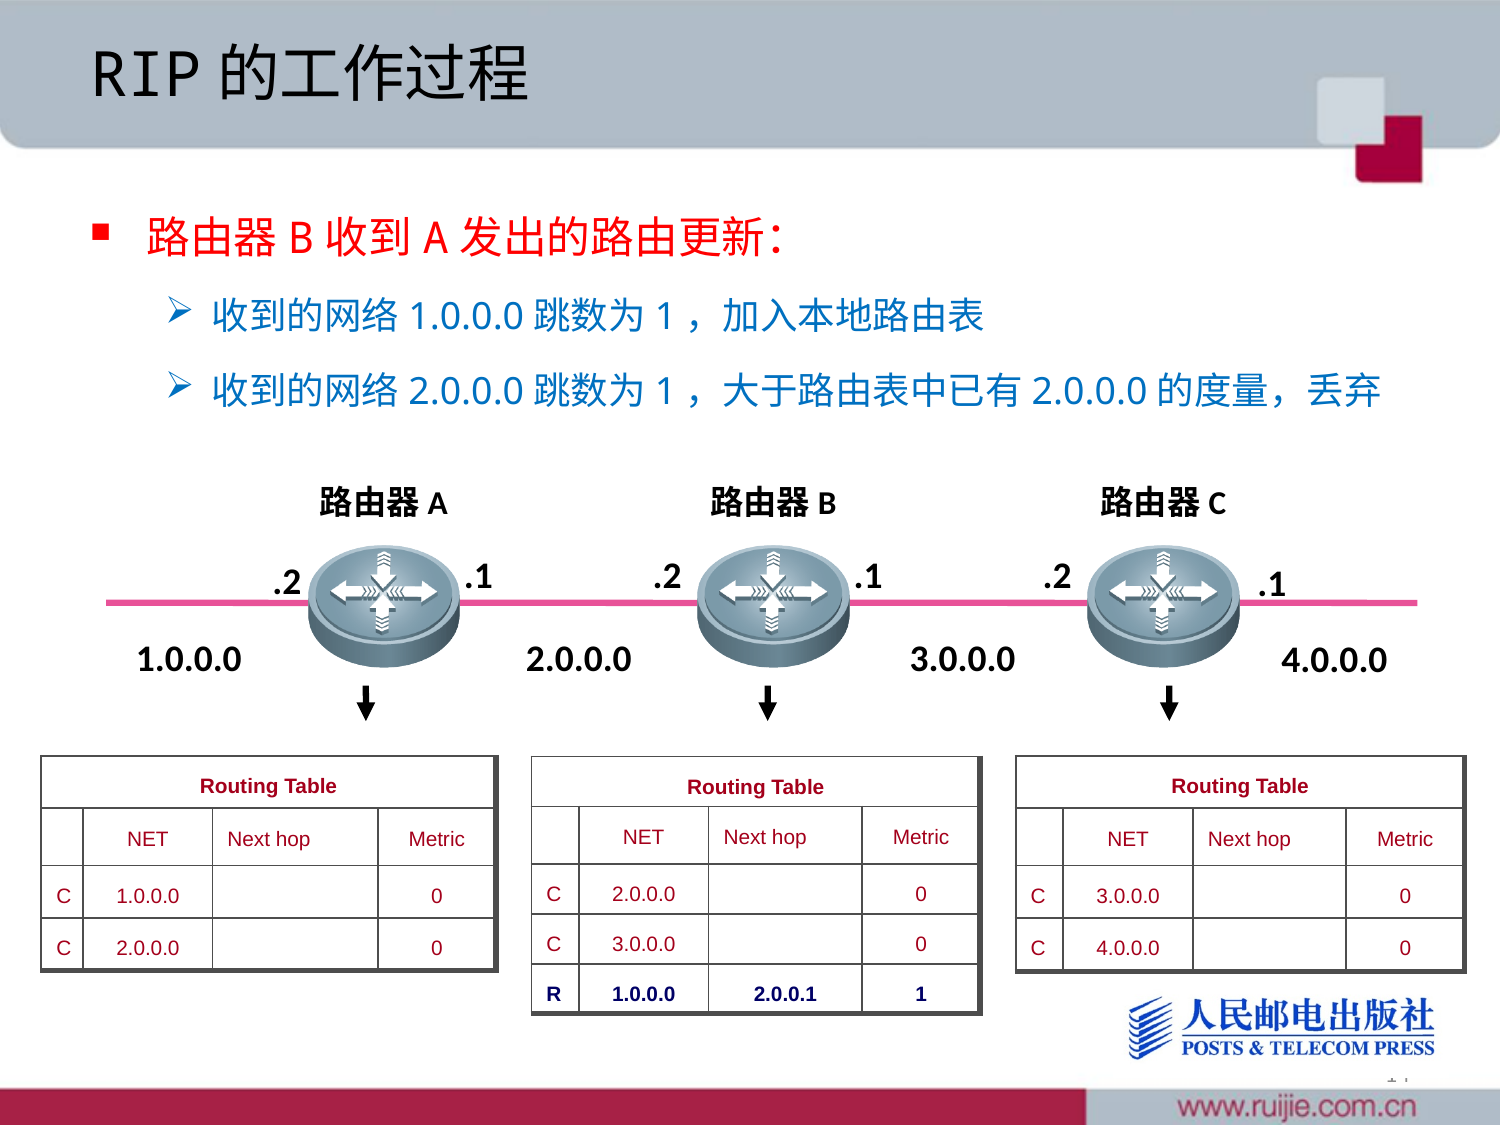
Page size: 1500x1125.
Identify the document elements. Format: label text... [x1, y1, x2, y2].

table_cell [1017, 809, 1062, 865]
text_box .1 [1246, 551, 1313, 611]
text_box [359, 685, 373, 722]
table_cell Metric [1347, 809, 1462, 865]
table_cell 2.0.0.0 [84, 919, 212, 968]
text_box .2 [625, 544, 694, 602]
text_box .2 [1015, 544, 1084, 602]
text_box 路由器B [661, 473, 886, 529]
table_cell NET [84, 809, 212, 865]
table_cell [213, 919, 377, 968]
text_box 路由器A [271, 473, 497, 529]
table_cell 1.0.0.0 [84, 866, 212, 917]
table_cell Metric [863, 807, 977, 863]
table_cell [42, 809, 82, 865]
table_cell 2.0.0.1 [709, 965, 861, 1011]
table_cell Next hop [213, 809, 377, 865]
table_cell 4.0.0.0 [1064, 919, 1192, 969]
table_cell [1194, 866, 1345, 917]
table_cell [1194, 919, 1345, 969]
table_cell [532, 807, 578, 863]
table_header Routing Table [532, 757, 977, 806]
table_cell 0 [863, 915, 977, 963]
picture [0, 0, 1500, 1125]
table_cell [213, 866, 377, 917]
table_cell C [1017, 919, 1062, 969]
table_cell 0 [379, 919, 493, 968]
table_cell NET [580, 807, 708, 863]
table_cell C [532, 915, 578, 963]
table_cell [709, 915, 861, 963]
table_cell 0 [863, 865, 977, 913]
table_cell Next hop [1194, 809, 1345, 865]
table_cell 0 [1347, 866, 1462, 917]
list 路由器B收到A发出的路由更新： 收到的网络1.0.0.0跳数为1，加入本地路由表 收到的网络2.0.0.0跳数为1，大于路由表中已有2.0.0.0的度量，丢弃 [75, 175, 1425, 1005]
text_box 2.0.0.0 [484, 626, 674, 687]
table_cell 2.0.0.0 [580, 865, 708, 913]
table_cell C [42, 866, 82, 917]
text_box [1163, 685, 1176, 722]
text_box 路由器C [1051, 473, 1276, 529]
table_cell Metric [379, 809, 493, 865]
table_cell 1 [863, 965, 977, 1011]
table_cell 0 [1347, 919, 1462, 969]
text_box 1.0.0.0 [94, 626, 284, 687]
table_cell 1.0.0.0 [580, 965, 708, 1011]
text_box .2 [245, 549, 301, 610]
table_cell 3.0.0.0 [1064, 866, 1192, 917]
text_box 3.0.0.0 [862, 626, 1063, 687]
table_cell [709, 865, 861, 913]
table_cell C [1017, 866, 1062, 917]
table_cell 0 [379, 866, 493, 917]
title RIP的工作过程 [75, 23, 1425, 119]
table_cell Next hop [709, 807, 861, 863]
table_cell NET [1064, 809, 1192, 865]
text_box 4.0.0.0 [1228, 627, 1441, 687]
table_header Routing Table [42, 757, 493, 807]
slide_number 14 [1074, 1042, 1425, 1103]
text_box .1 [852, 544, 910, 602]
table_header Routing Table [1017, 757, 1462, 807]
table_cell C [532, 865, 578, 913]
text_box [761, 685, 774, 722]
table_cell R [532, 965, 578, 1011]
text_box .1 [463, 544, 520, 602]
table_cell 3.0.0.0 [580, 915, 708, 963]
table_cell C [42, 919, 82, 968]
